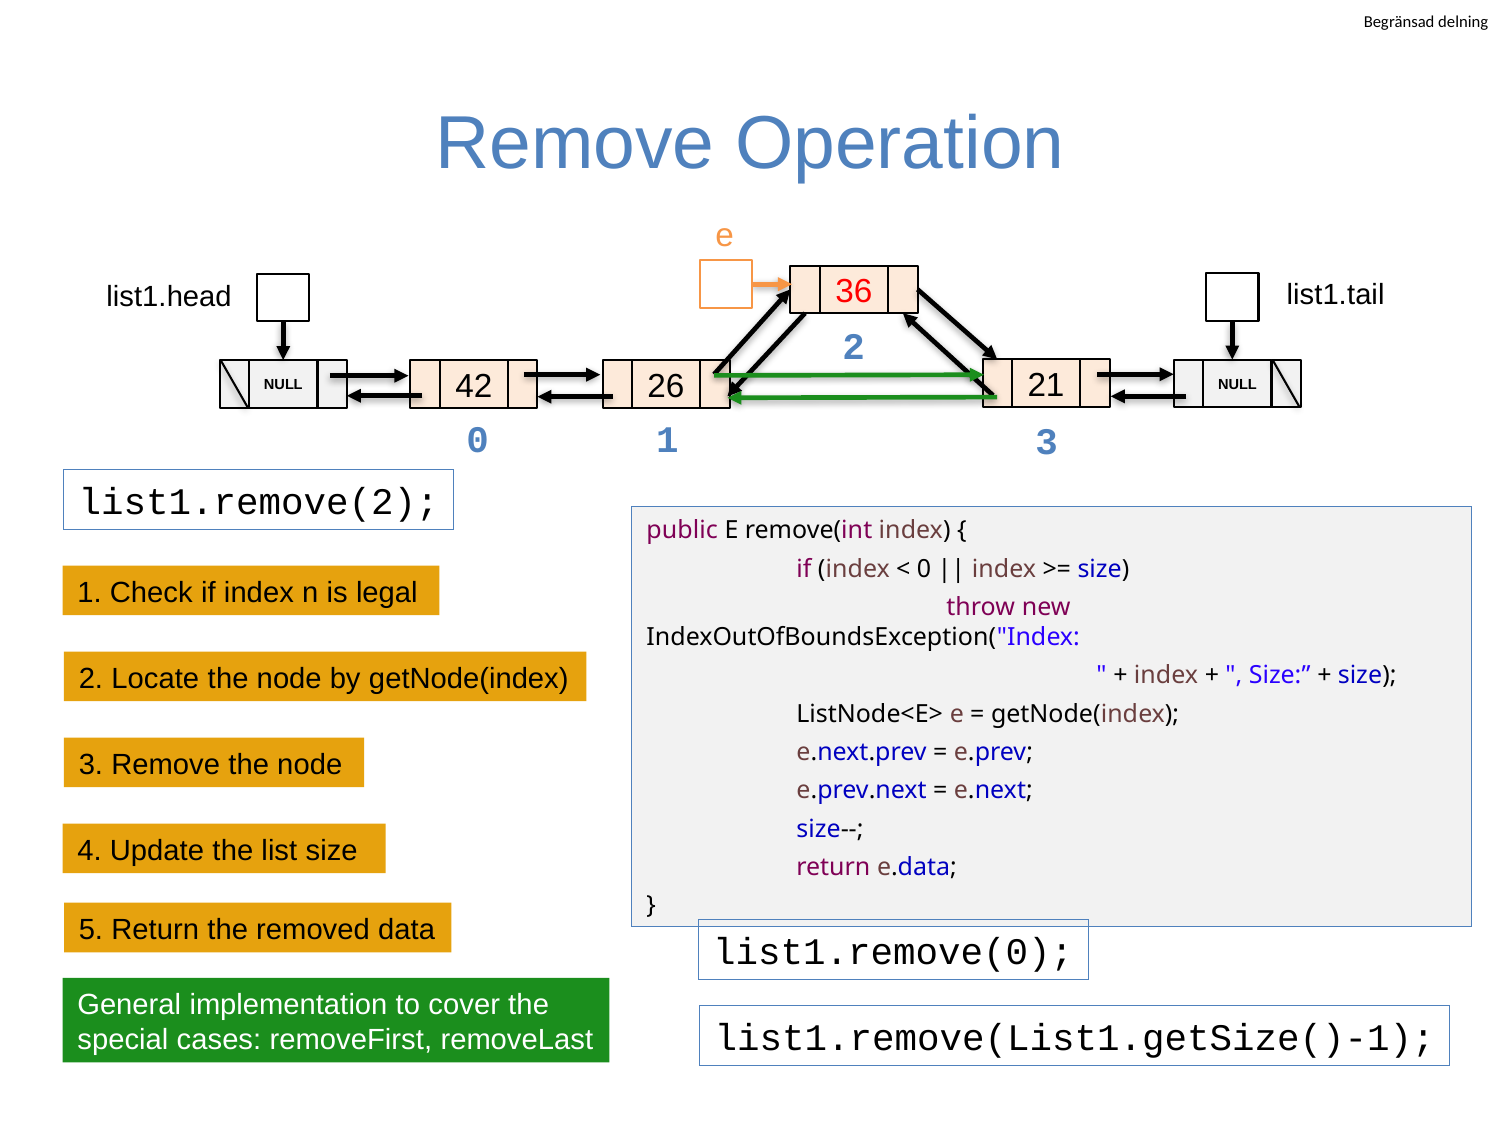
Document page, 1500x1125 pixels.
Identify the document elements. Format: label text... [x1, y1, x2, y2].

text_box [506, 358, 539, 410]
text_box e [700, 206, 749, 258]
text_box 1 [641, 407, 694, 468]
text_box 1. Check if index n is legal [62, 565, 440, 616]
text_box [219, 359, 250, 408]
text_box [727, 312, 806, 373]
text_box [902, 312, 994, 395]
text_box General implementation to cover the special cases: removeFirst, removeLast [62, 977, 610, 1063]
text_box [1271, 359, 1302, 408]
text_box NULL [248, 358, 315, 410]
text_box [315, 358, 349, 410]
text_box [698, 258, 754, 310]
text_box public E remove(int index) { if (index < 0 || index >= size) throw new IndexOutOfBoundsException("Index: " + index + ", Size:” + size); ListNode<E> e = getNode(index); e.next.prev = e.prev; e.prev.next = e.next; size--; return e.data; } [631, 506, 1472, 927]
text_box 36 [822, 263, 886, 315]
text_box [788, 263, 822, 315]
text_box [886, 263, 920, 315]
text_box 5. Return the removed data [64, 902, 452, 953]
text_box list1.head [91, 269, 247, 320]
text_box list1.tail [1271, 267, 1400, 318]
text_box [600, 358, 634, 410]
text_box 2. Locate the node by getNode(index) [63, 651, 587, 702]
text_box list1.remove(2); [63, 469, 454, 530]
text_box [408, 358, 442, 410]
text_box 2 [827, 314, 880, 373]
title Remove Operation [75, 45, 1425, 233]
text_box 21 [1014, 357, 1078, 409]
text_box [1172, 357, 1205, 409]
text_box list1.remove(List1.getSize()-1); [699, 1005, 1450, 1066]
text_box 0 [451, 407, 504, 468]
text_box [917, 289, 998, 317]
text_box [713, 289, 791, 374]
text_box [980, 357, 1014, 409]
text_box [255, 272, 312, 324]
text_box [1078, 357, 1112, 409]
text_box 3. Remove the node [63, 737, 365, 788]
text_box [1204, 271, 1261, 323]
text_box [698, 358, 732, 410]
text_box 4. Update the list size [62, 823, 386, 874]
text_box 26 [634, 358, 698, 410]
text_box NULL [1205, 357, 1271, 409]
text_box list1.remove(0); [698, 919, 1089, 980]
text_box 3 [1020, 409, 1073, 470]
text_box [727, 385, 806, 396]
text_box 42 [442, 358, 506, 410]
